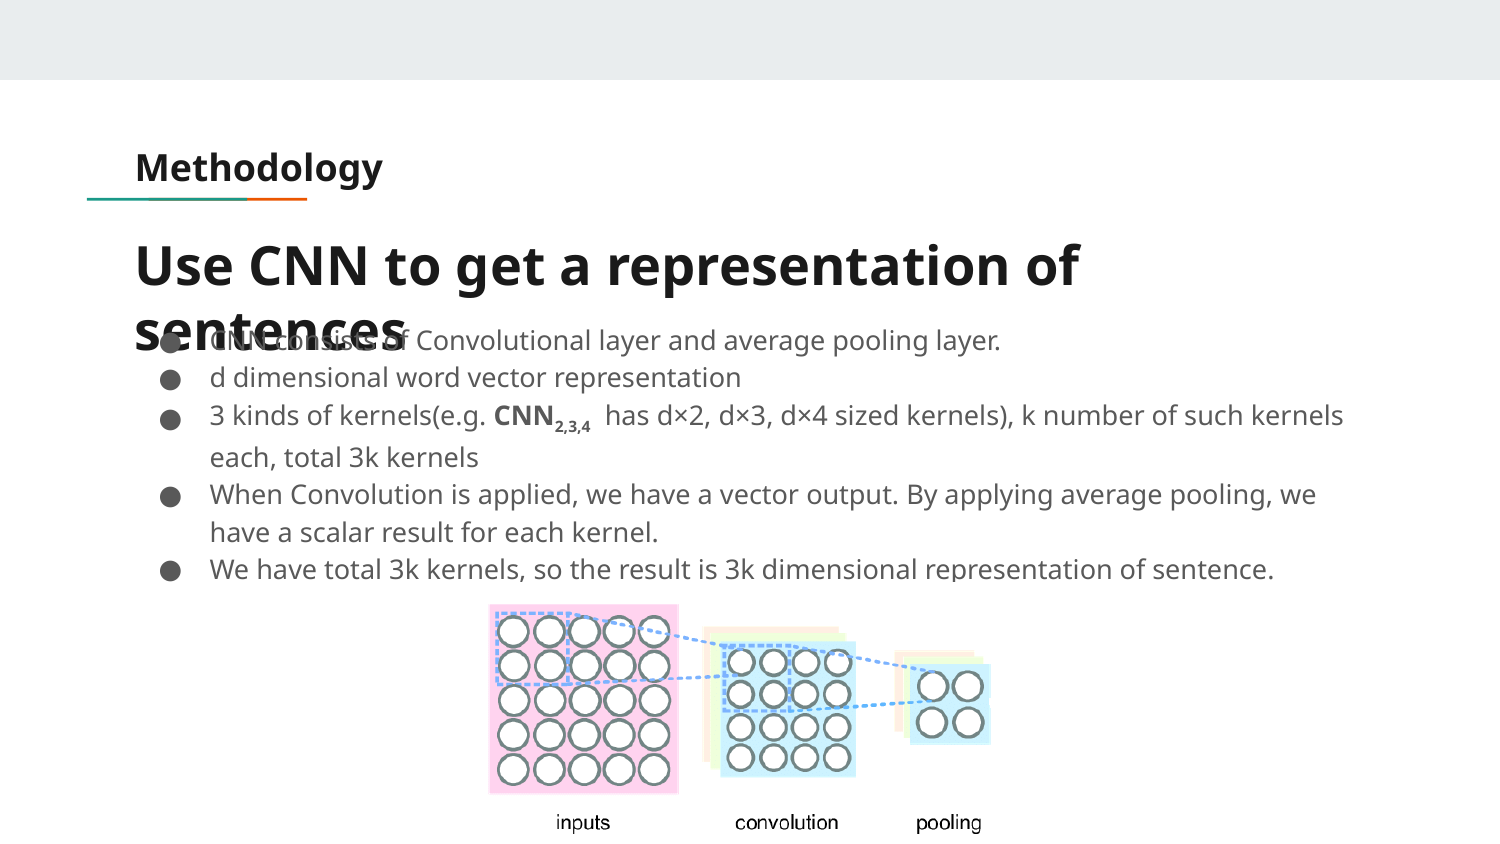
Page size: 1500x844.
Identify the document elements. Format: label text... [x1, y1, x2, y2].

picture [476, 582, 1024, 844]
list CNN consists of Convolutional layer and average pooling layer. d dimensional word vector representation 3 kinds of kernels(e.g. CNN2,3,4 has d×2, d×3, d×4 sized kernels), k number of such kernels each, total 3k kernels When Convolution is applied, we have a vector output. By applying average pooling, we have a scalar result for each kernel. We have total 3k kernels, so the result is 3k dimensional representation of sentence. [119, 303, 1381, 675]
title Methodology [119, 128, 1381, 217]
title Use CNN to get a representation of sentences [119, 217, 1381, 303]
